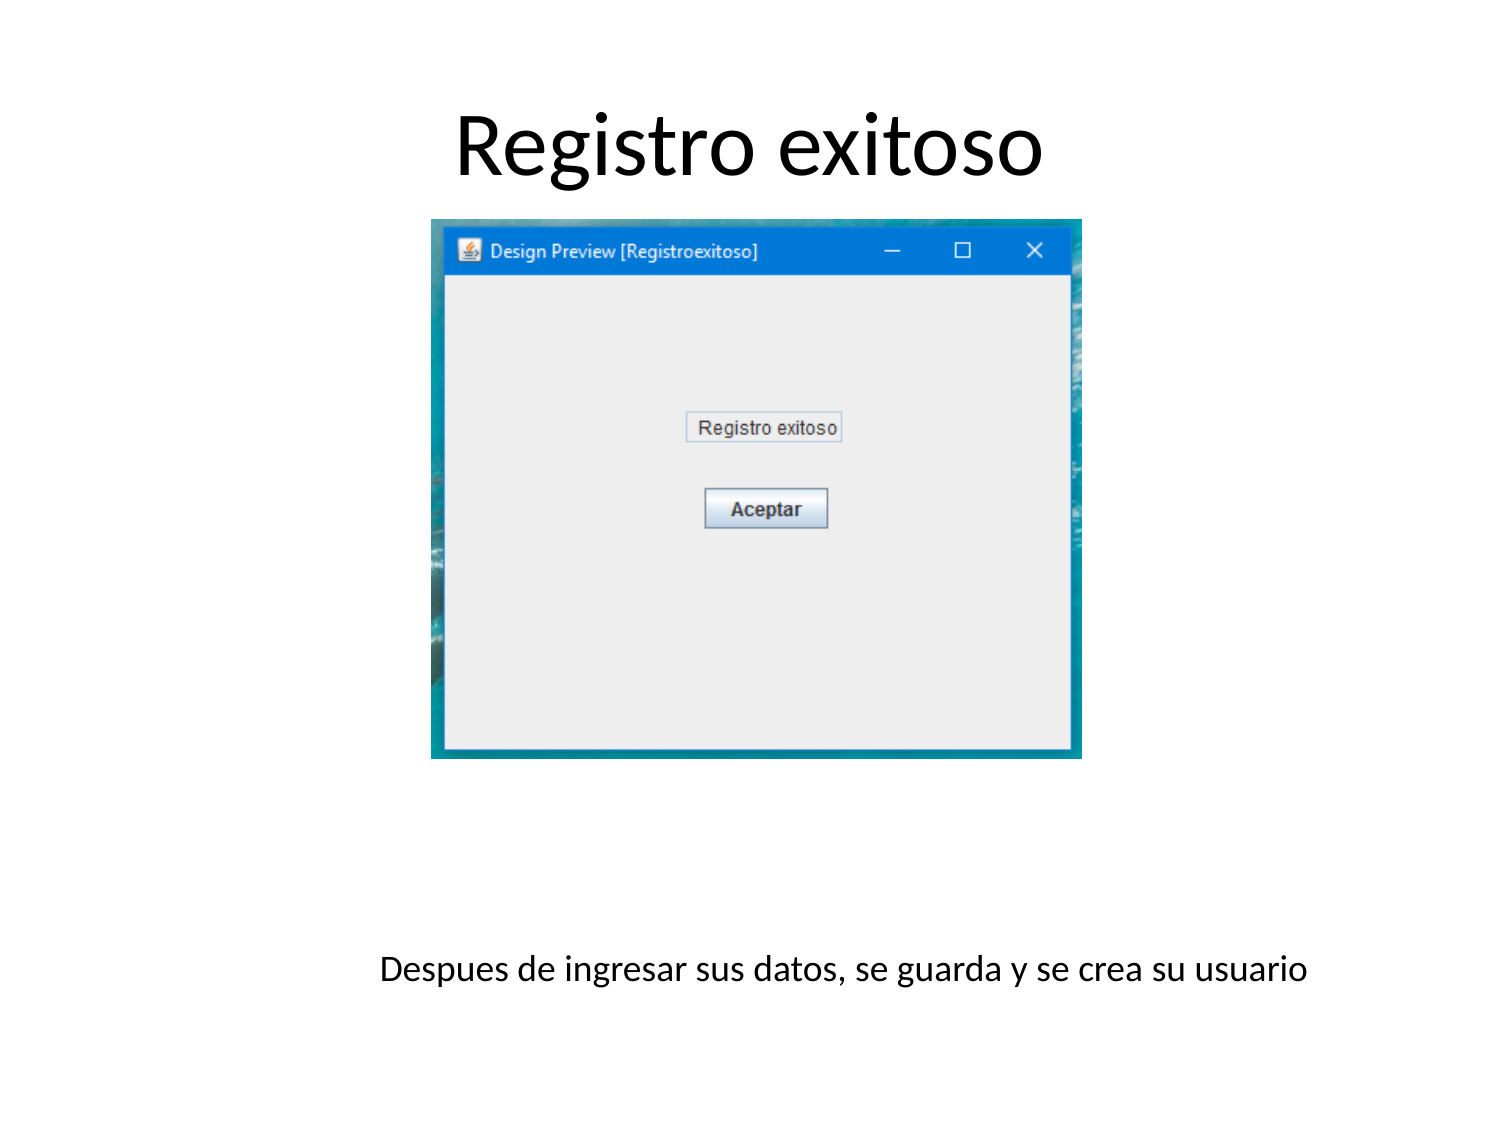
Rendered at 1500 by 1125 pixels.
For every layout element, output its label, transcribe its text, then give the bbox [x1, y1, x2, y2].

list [430, 219, 1082, 760]
title Registro exitoso [75, 45, 1425, 233]
text_box Despues de ingresar sus datos, se guarda y se crea su usuario [365, 936, 1325, 997]
